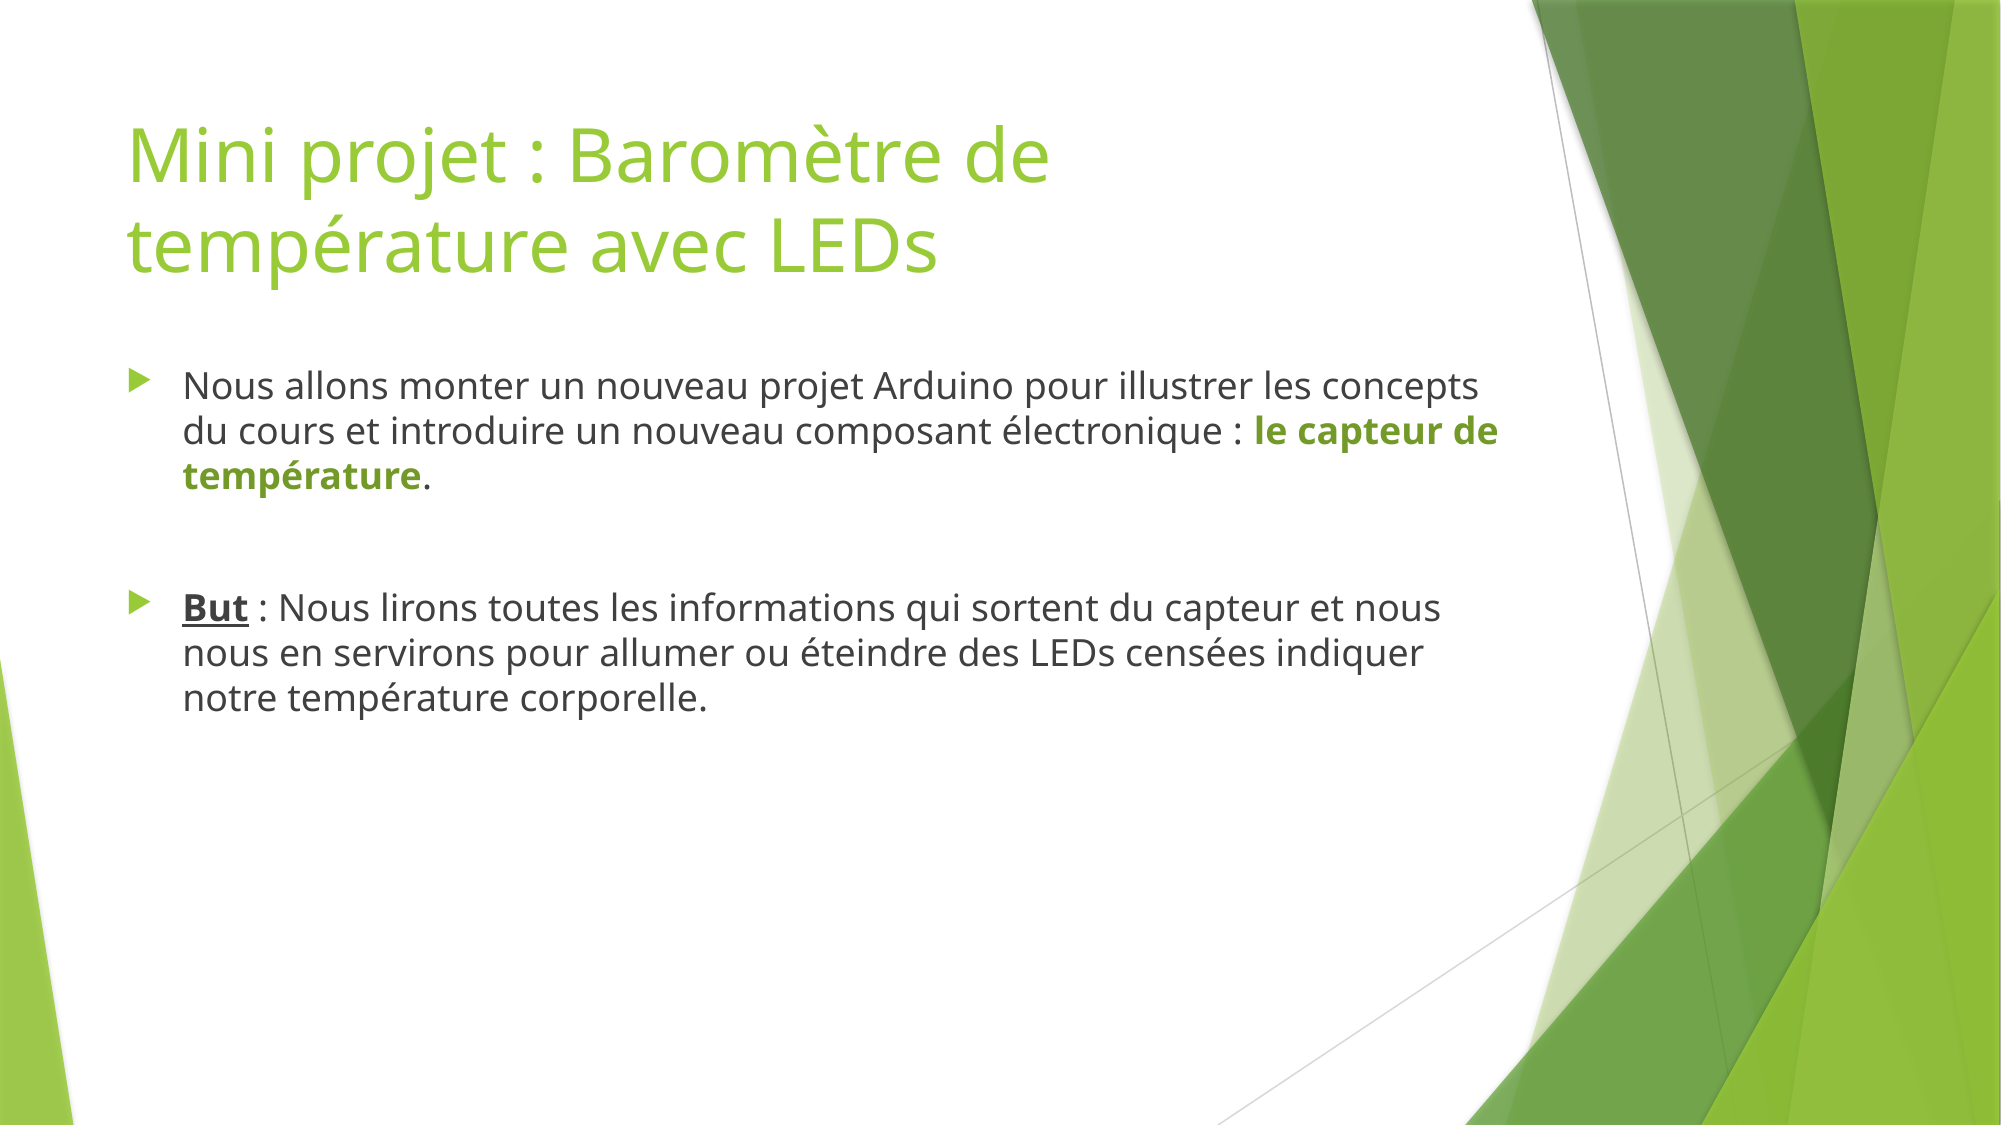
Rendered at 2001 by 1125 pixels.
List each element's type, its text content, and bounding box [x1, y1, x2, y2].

title Mini projet : Baromètre de température avec LEDs [111, 99, 1522, 317]
list Nous allons monter un nouveau projet Arduino pour illustrer les concepts du cours et introduire un nouveau composant électronique : le capteur de température. But : Nous lirons toutes les informations qui sortent du capteur et nous nous en servirons pour allumer ou éteindre des LEDs censées indiquer notre température corporelle. [111, 354, 1522, 992]
